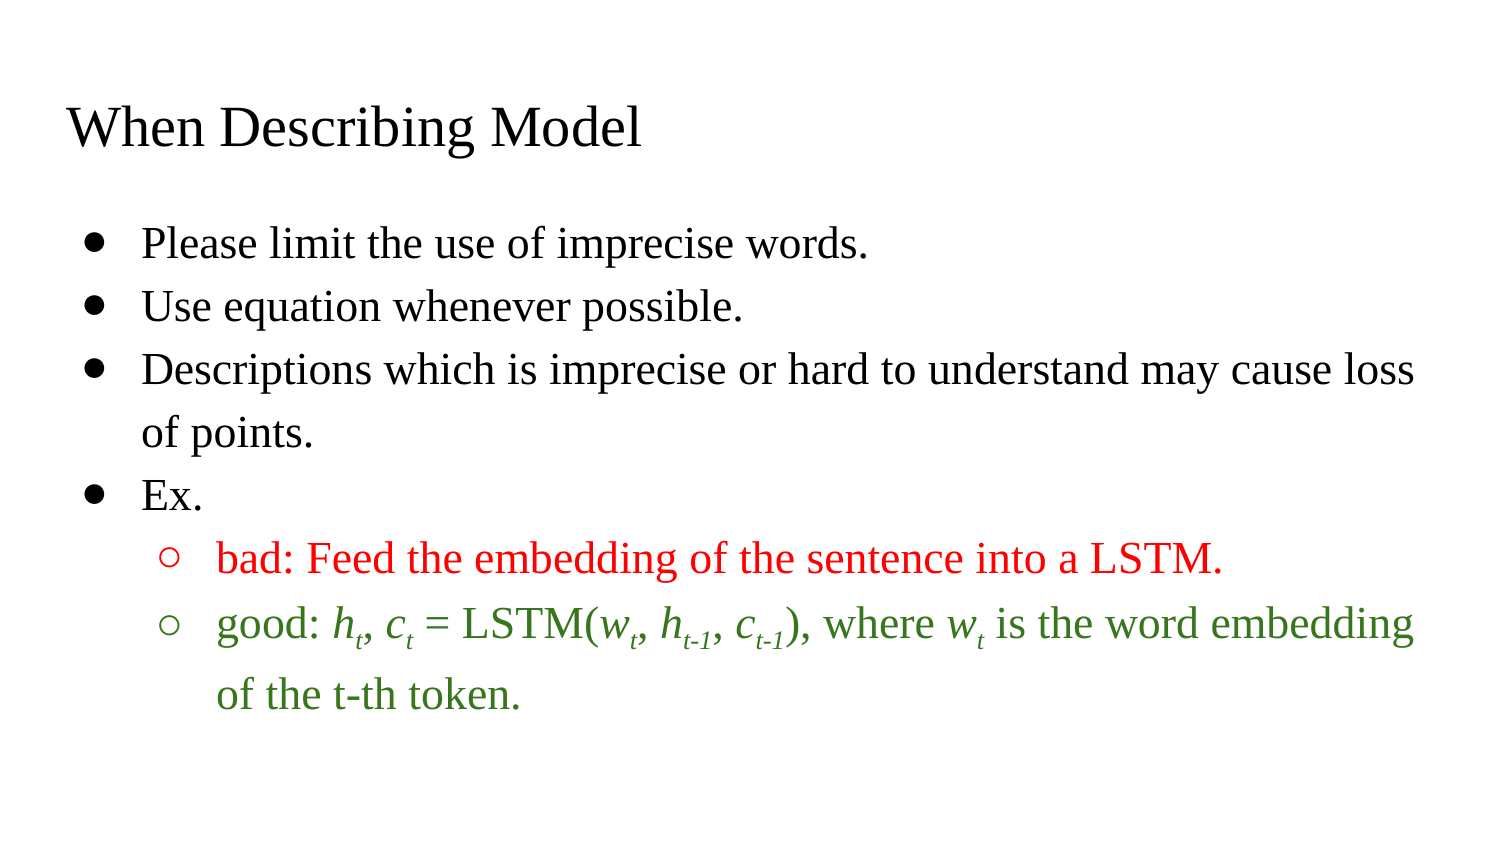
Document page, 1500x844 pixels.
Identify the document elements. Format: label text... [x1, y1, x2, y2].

title When Describing Model [51, 72, 1449, 167]
list Please limit the use of imprecise words. Use equation whenever possible. Descriptions which is imprecise or hard to understand may cause loss of points. Ex. bad: Feed the embedding of the sentence into a LSTM. good: ht, ct = LSTM(wt, ht-1, ct-1), where wt is the word embedding of the t-th token. [51, 189, 1449, 750]
